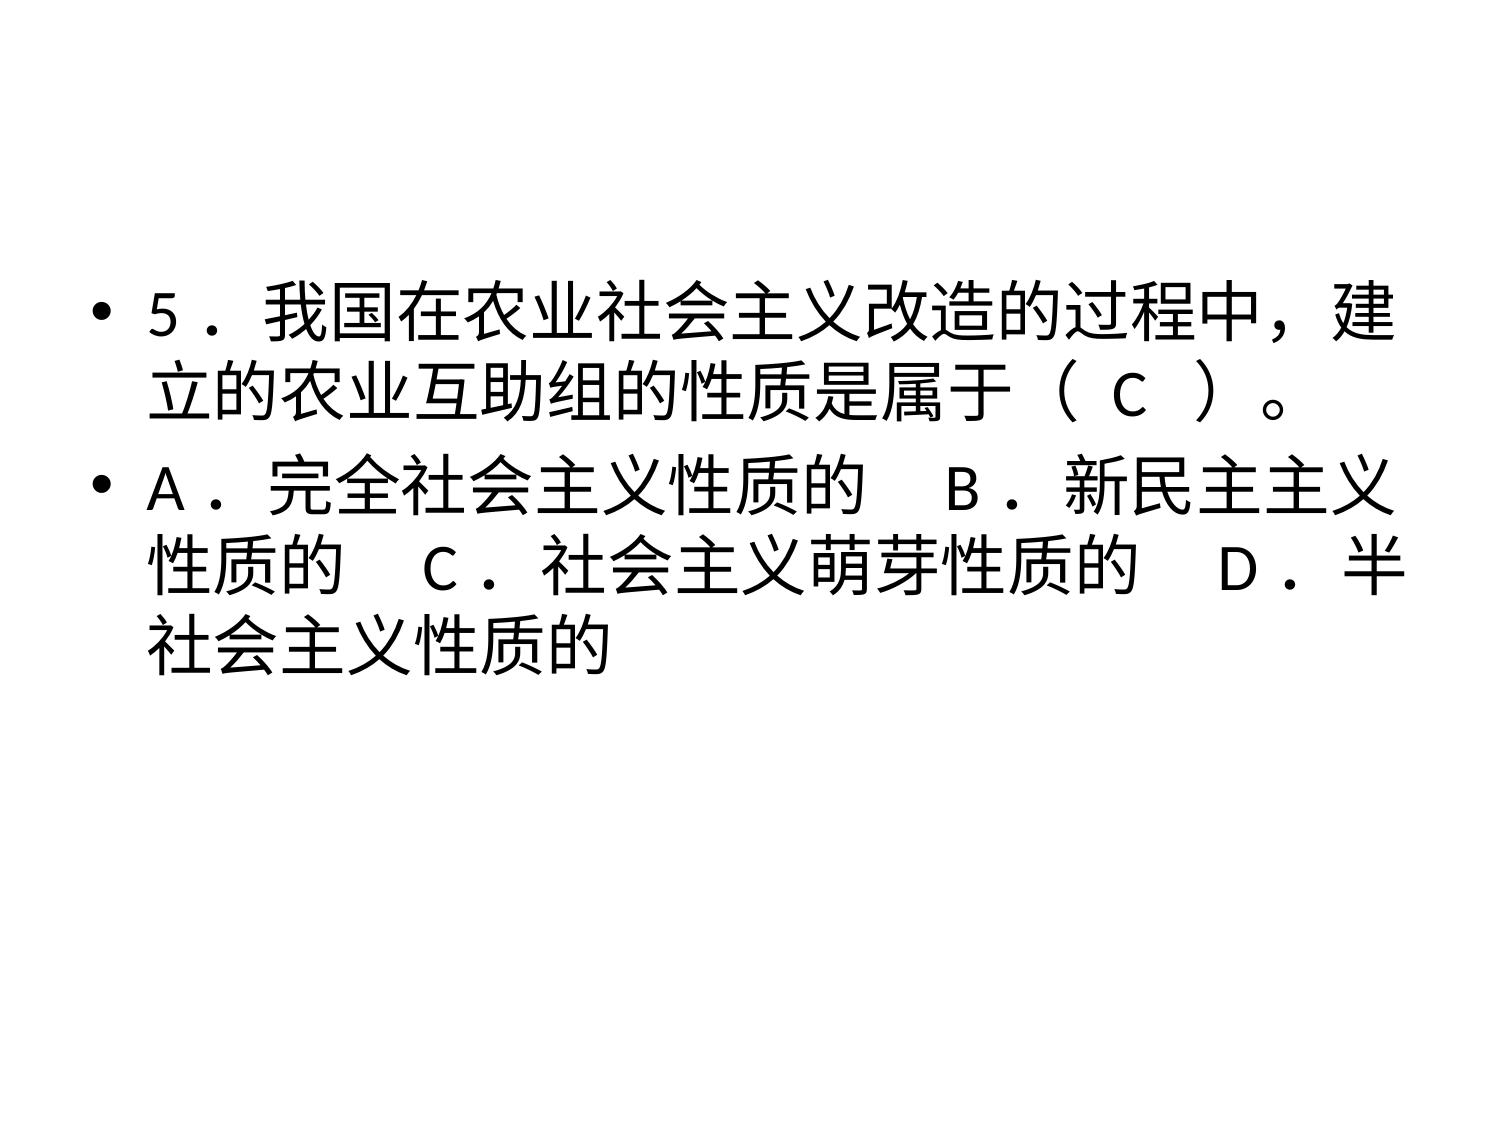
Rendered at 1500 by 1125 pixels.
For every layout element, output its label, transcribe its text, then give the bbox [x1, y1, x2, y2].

list 5．我国在农业社会主义改造的过程中，建立的农业互助组的性质是属于（ C ）。 A．完全社会主义性质的 B．新民主主义性质的 C．社会主义萌芽性质的 D．半社会主义性质的 [75, 262, 1425, 1005]
